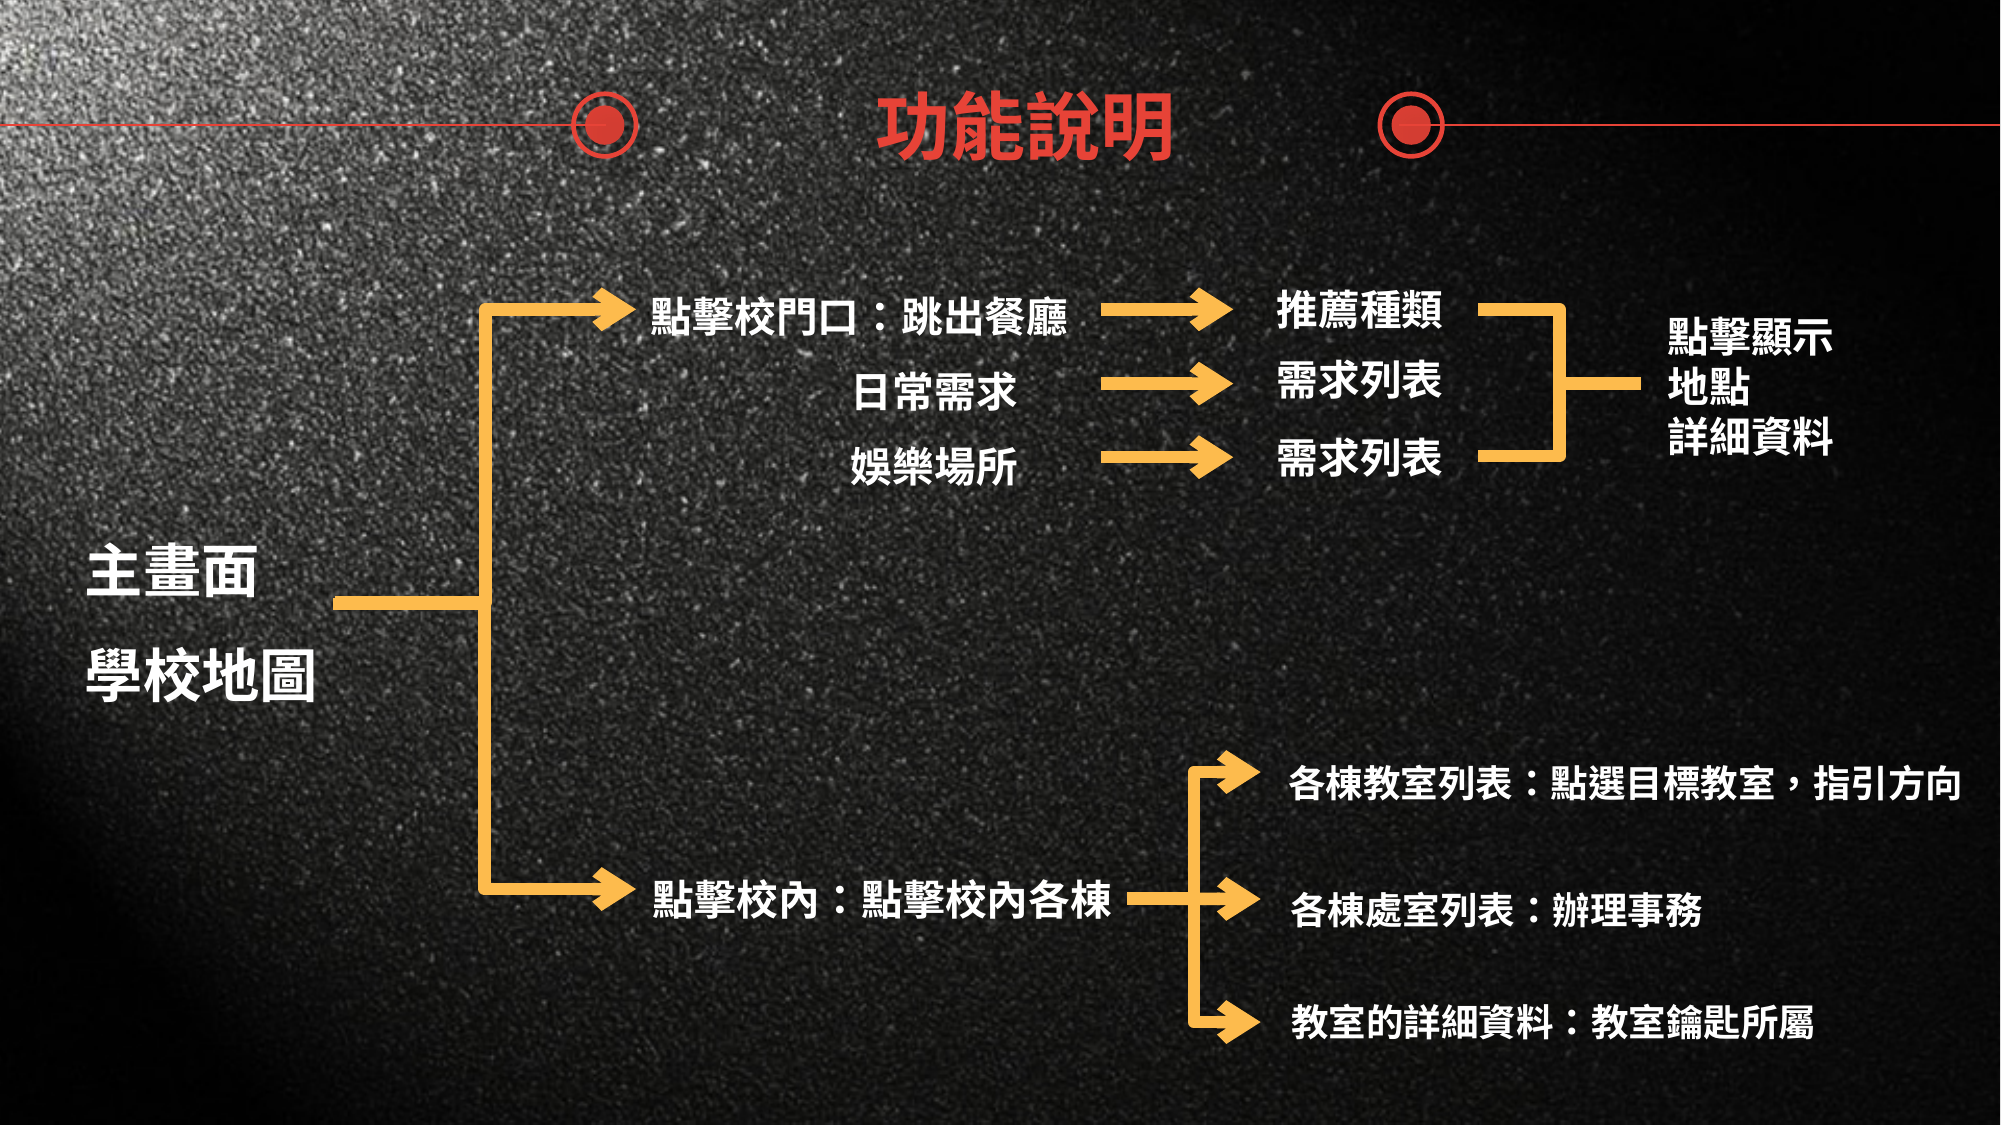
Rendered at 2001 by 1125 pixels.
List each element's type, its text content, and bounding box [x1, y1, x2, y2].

text_box 功能說明 [860, 71, 1191, 177]
text_box 各棟教室列表：點選目標教室，指引方向 [1273, 730, 1983, 813]
text_box 主畫面 學校地圖 [70, 491, 329, 717]
picture [0, 0, 2001, 1125]
text_box 各棟處室列表：辦理事務 [1275, 857, 1718, 940]
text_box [0, 93, 637, 157]
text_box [1477, 383, 1642, 457]
text_box 需求列表 [1261, 346, 1459, 412]
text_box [1128, 904, 1261, 1023]
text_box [334, 599, 637, 890]
text_box 需求列表 [1261, 424, 1459, 490]
text_box 點擊校門口：跳出餐廳 日常需求 娛樂場所 [636, 258, 1089, 498]
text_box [1379, 93, 2000, 157]
text_box 點擊校內：點擊校內各棟 [638, 866, 1123, 931]
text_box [1128, 771, 1261, 897]
text_box 推薦種類 [1261, 276, 1459, 342]
text_box 教室的詳細資料：教室鑰匙所屬 [1276, 991, 1832, 1052]
text_box 點擊顯示 地點 詳細資料 [1652, 303, 1850, 469]
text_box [334, 309, 637, 599]
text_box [1477, 309, 1642, 383]
